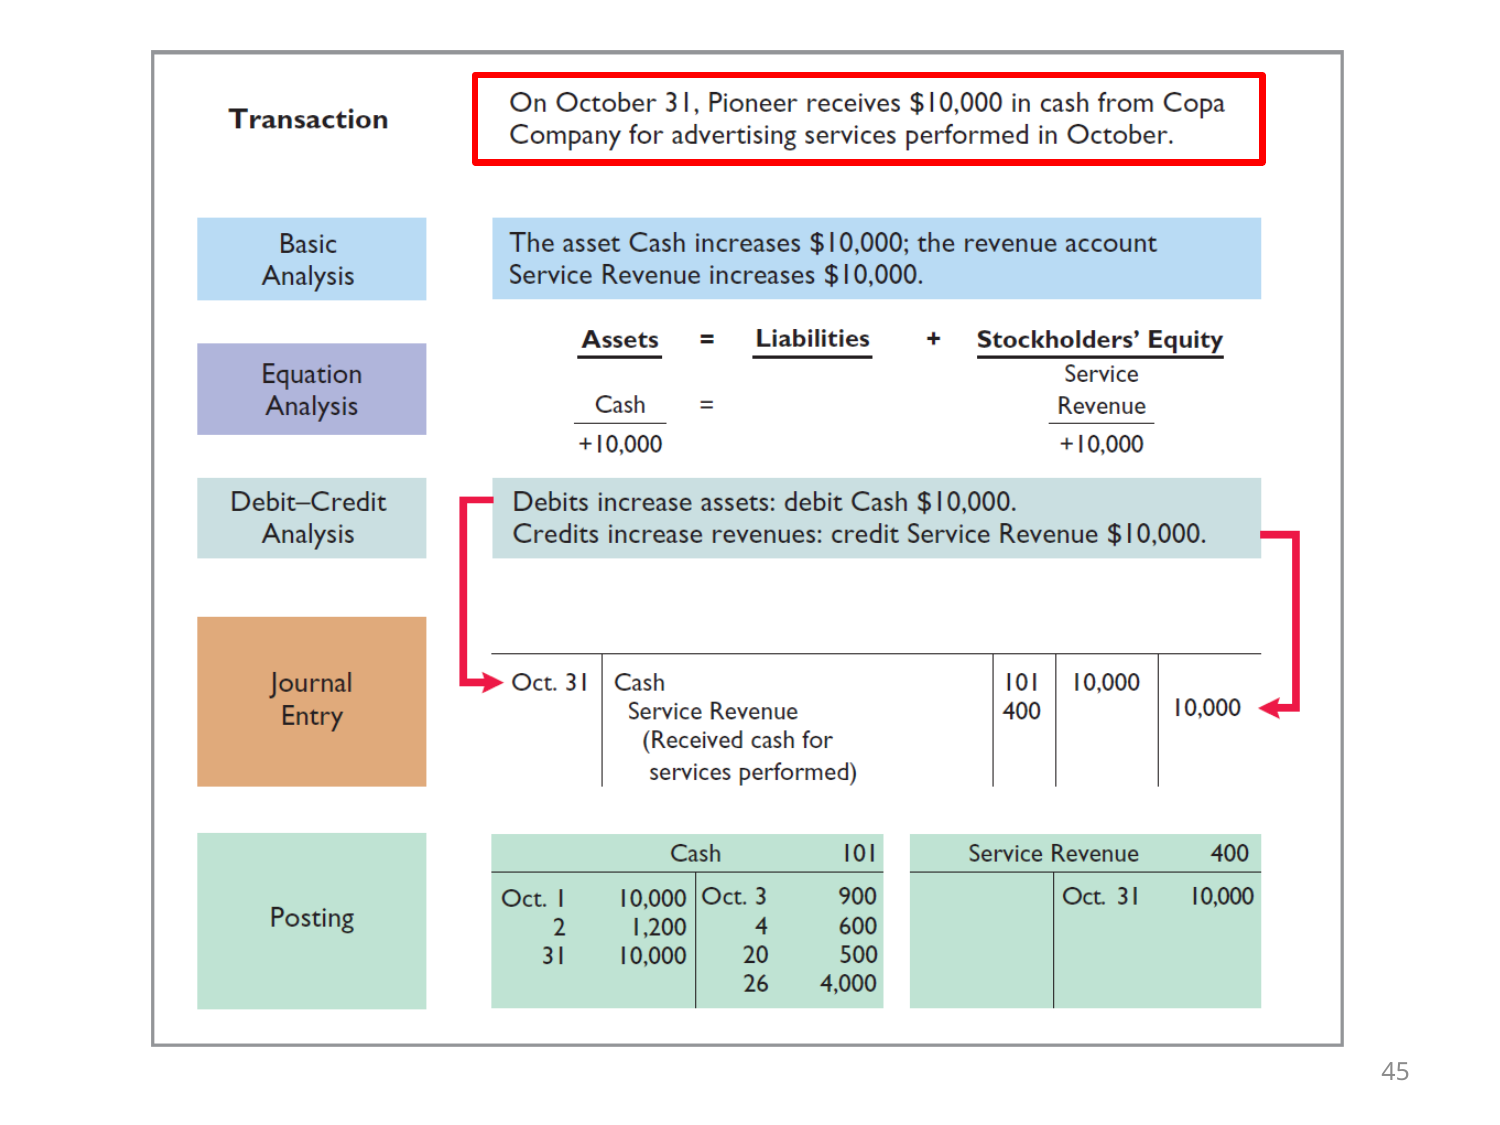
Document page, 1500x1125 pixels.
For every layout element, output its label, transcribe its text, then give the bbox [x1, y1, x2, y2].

picture [149, 49, 1345, 1048]
slide_number 45 [1074, 1042, 1425, 1103]
